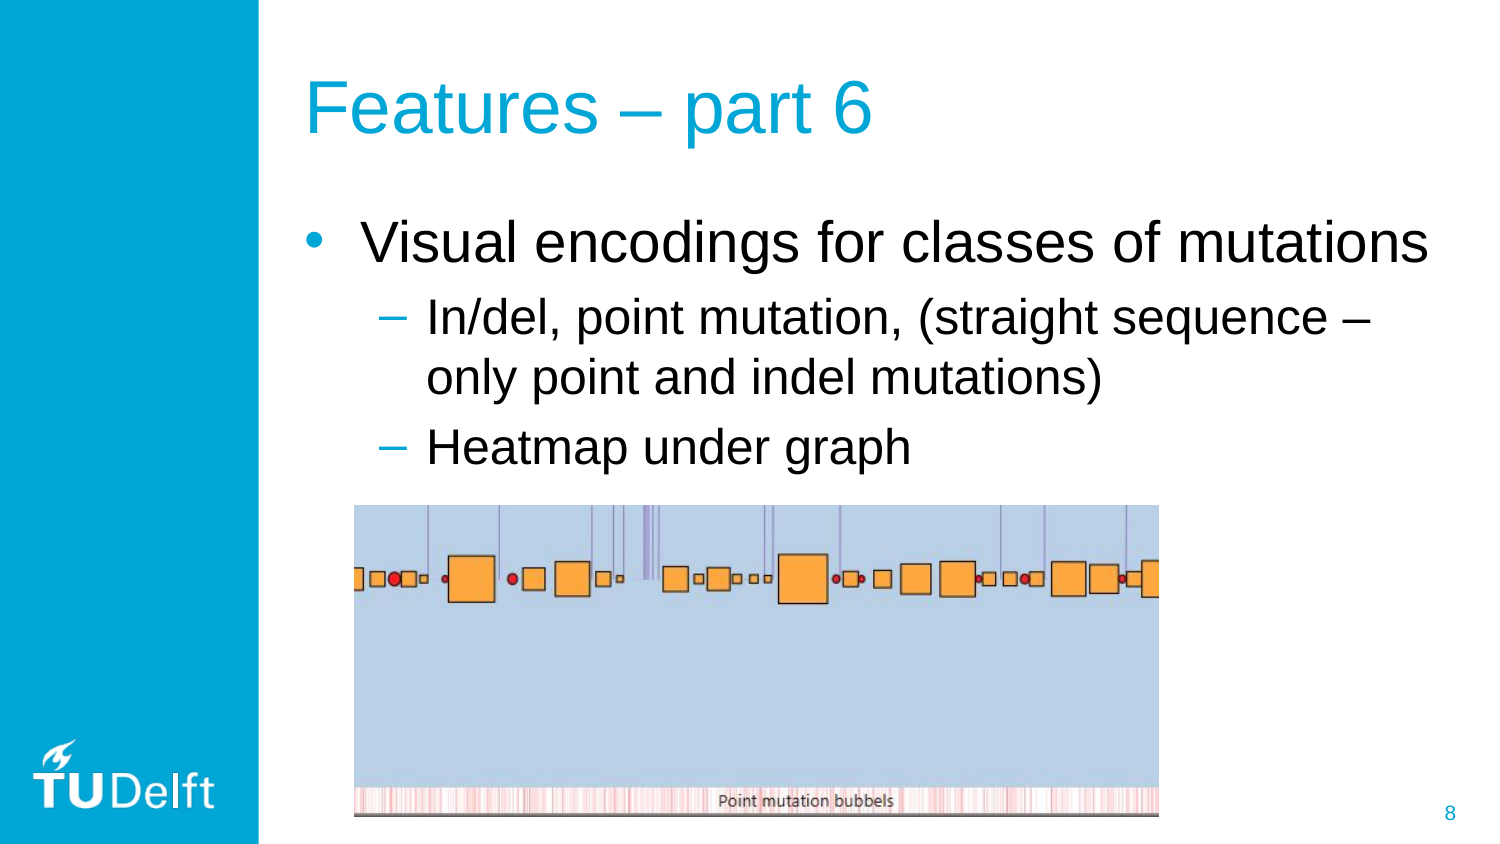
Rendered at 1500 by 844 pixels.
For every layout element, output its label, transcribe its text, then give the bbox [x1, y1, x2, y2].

picture [354, 505, 1160, 817]
list Visual encodings for classes of mutations In/del, point mutation, (straight sequence – only point and indel mutations) Heatmap under graph [289, 196, 1455, 769]
title Features – part 6 [289, 33, 1455, 175]
